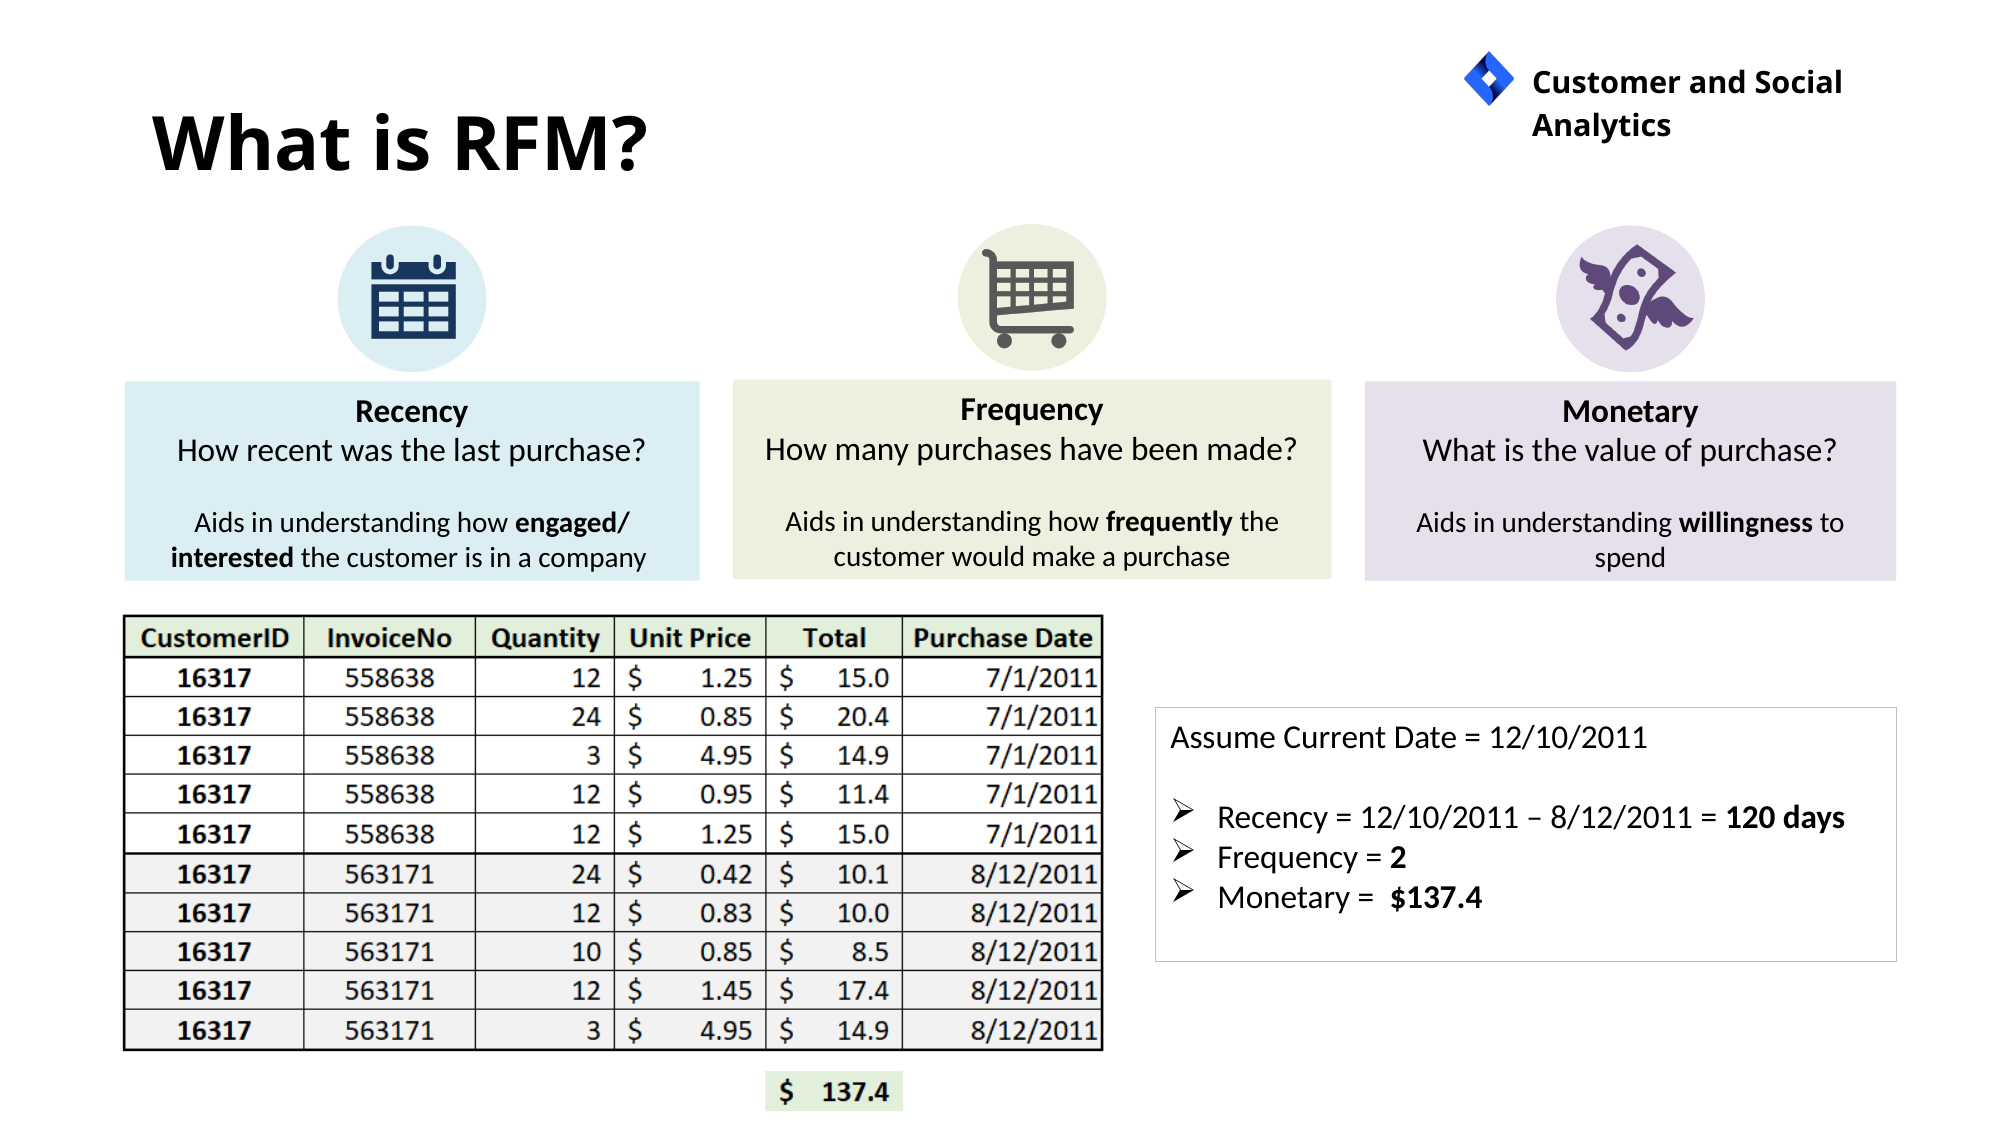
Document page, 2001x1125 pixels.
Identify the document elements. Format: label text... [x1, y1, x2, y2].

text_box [337, 225, 487, 373]
picture [103, 596, 1126, 1125]
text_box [1556, 225, 1705, 373]
text_box Monetary What is the value of purchase? Aids in understanding willingness to spend [1364, 381, 1897, 581]
title What is RFM? [137, 36, 1863, 255]
text_box Frequency How many purchases have been made? Aids in understanding how frequently the customer would make a purchase [732, 379, 1332, 580]
text_box Assume Current Date = 12/10/2011 Recency = 12/10/2011 – 8/12/2011 = 120 days Frequency = 2 Monetary = $137.4 [1155, 707, 1897, 962]
text_box Recency How recent was the last purchase? Aids in understanding how engaged/ interested the customer is in a company [124, 381, 700, 581]
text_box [957, 224, 1107, 371]
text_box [1464, 51, 1949, 106]
